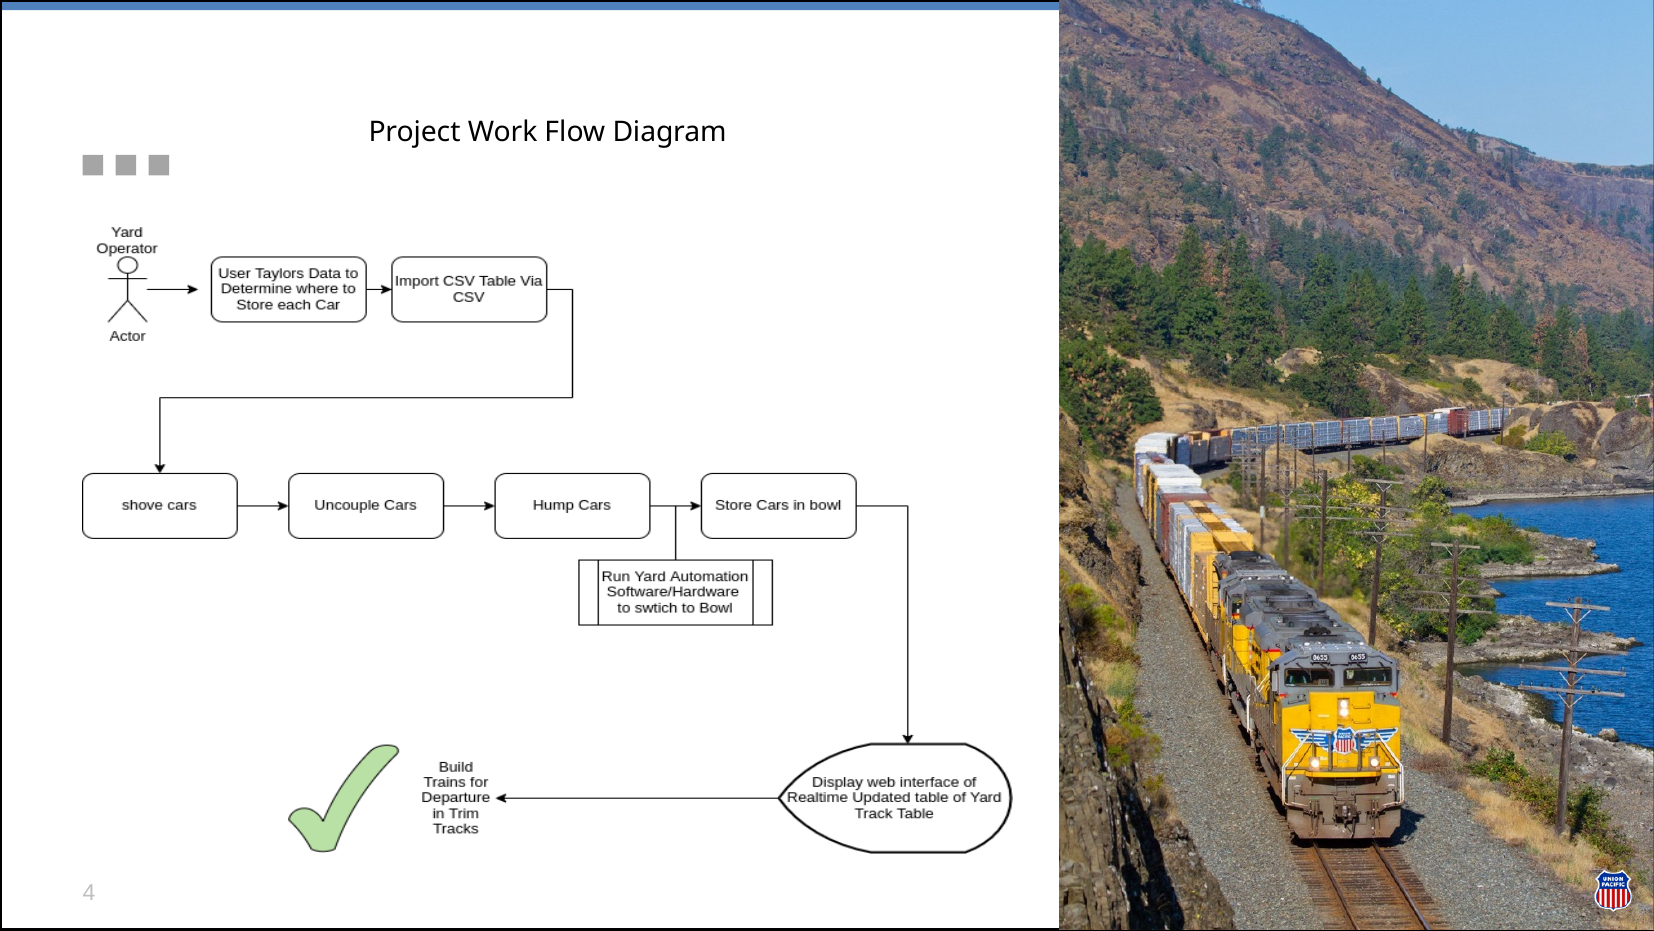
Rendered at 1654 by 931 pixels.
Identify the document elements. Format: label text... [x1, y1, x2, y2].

title Project Work Flow Diagram [82, 93, 1013, 148]
picture [82, 224, 1013, 854]
slide_number <number> [82, 875, 153, 907]
picture [1059, 0, 1654, 931]
